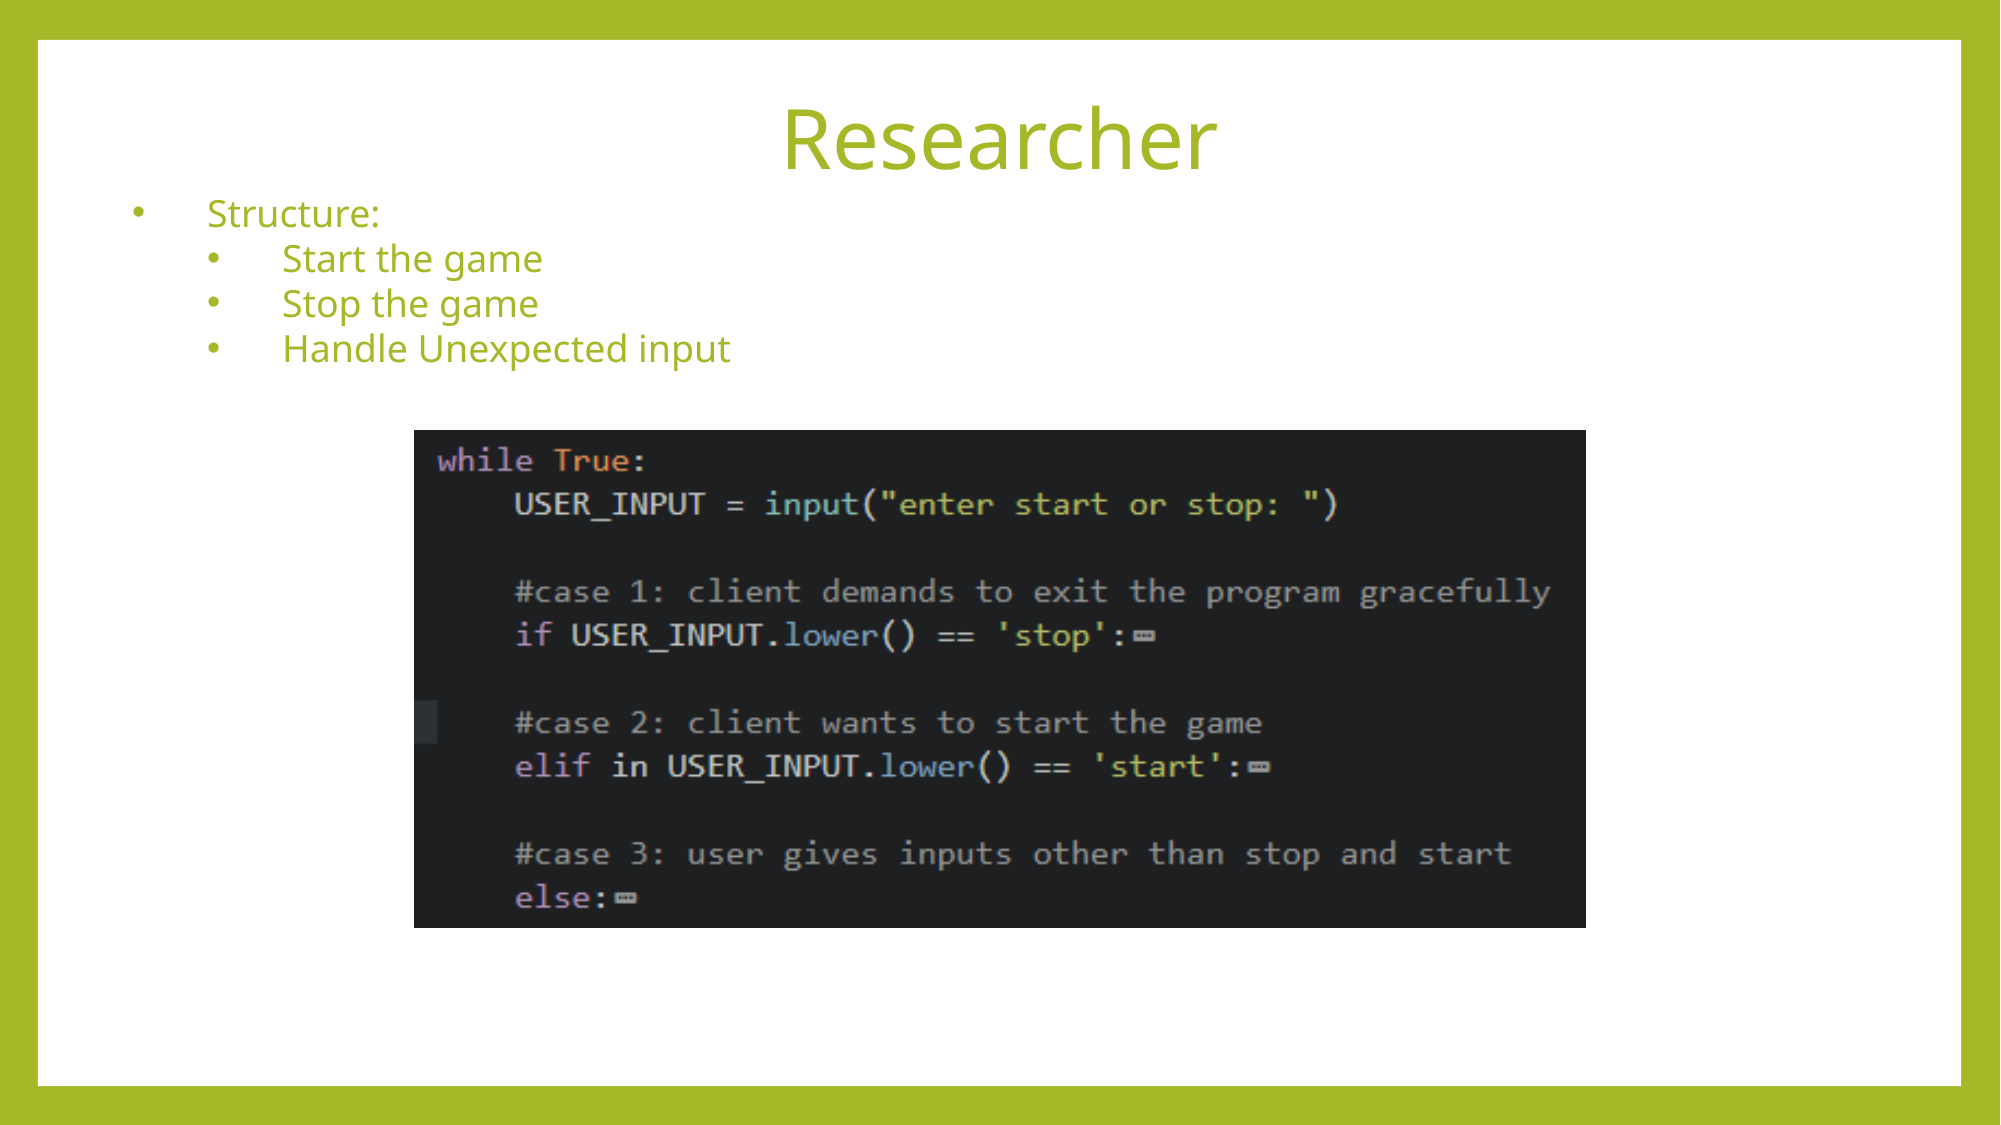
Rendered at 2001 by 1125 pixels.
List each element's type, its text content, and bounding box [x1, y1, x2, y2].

text_box Researcher [402, 79, 1598, 137]
text_box Structure: Start the game Stop the game Handle Unexpected input [117, 137, 1883, 467]
picture [414, 430, 1586, 928]
